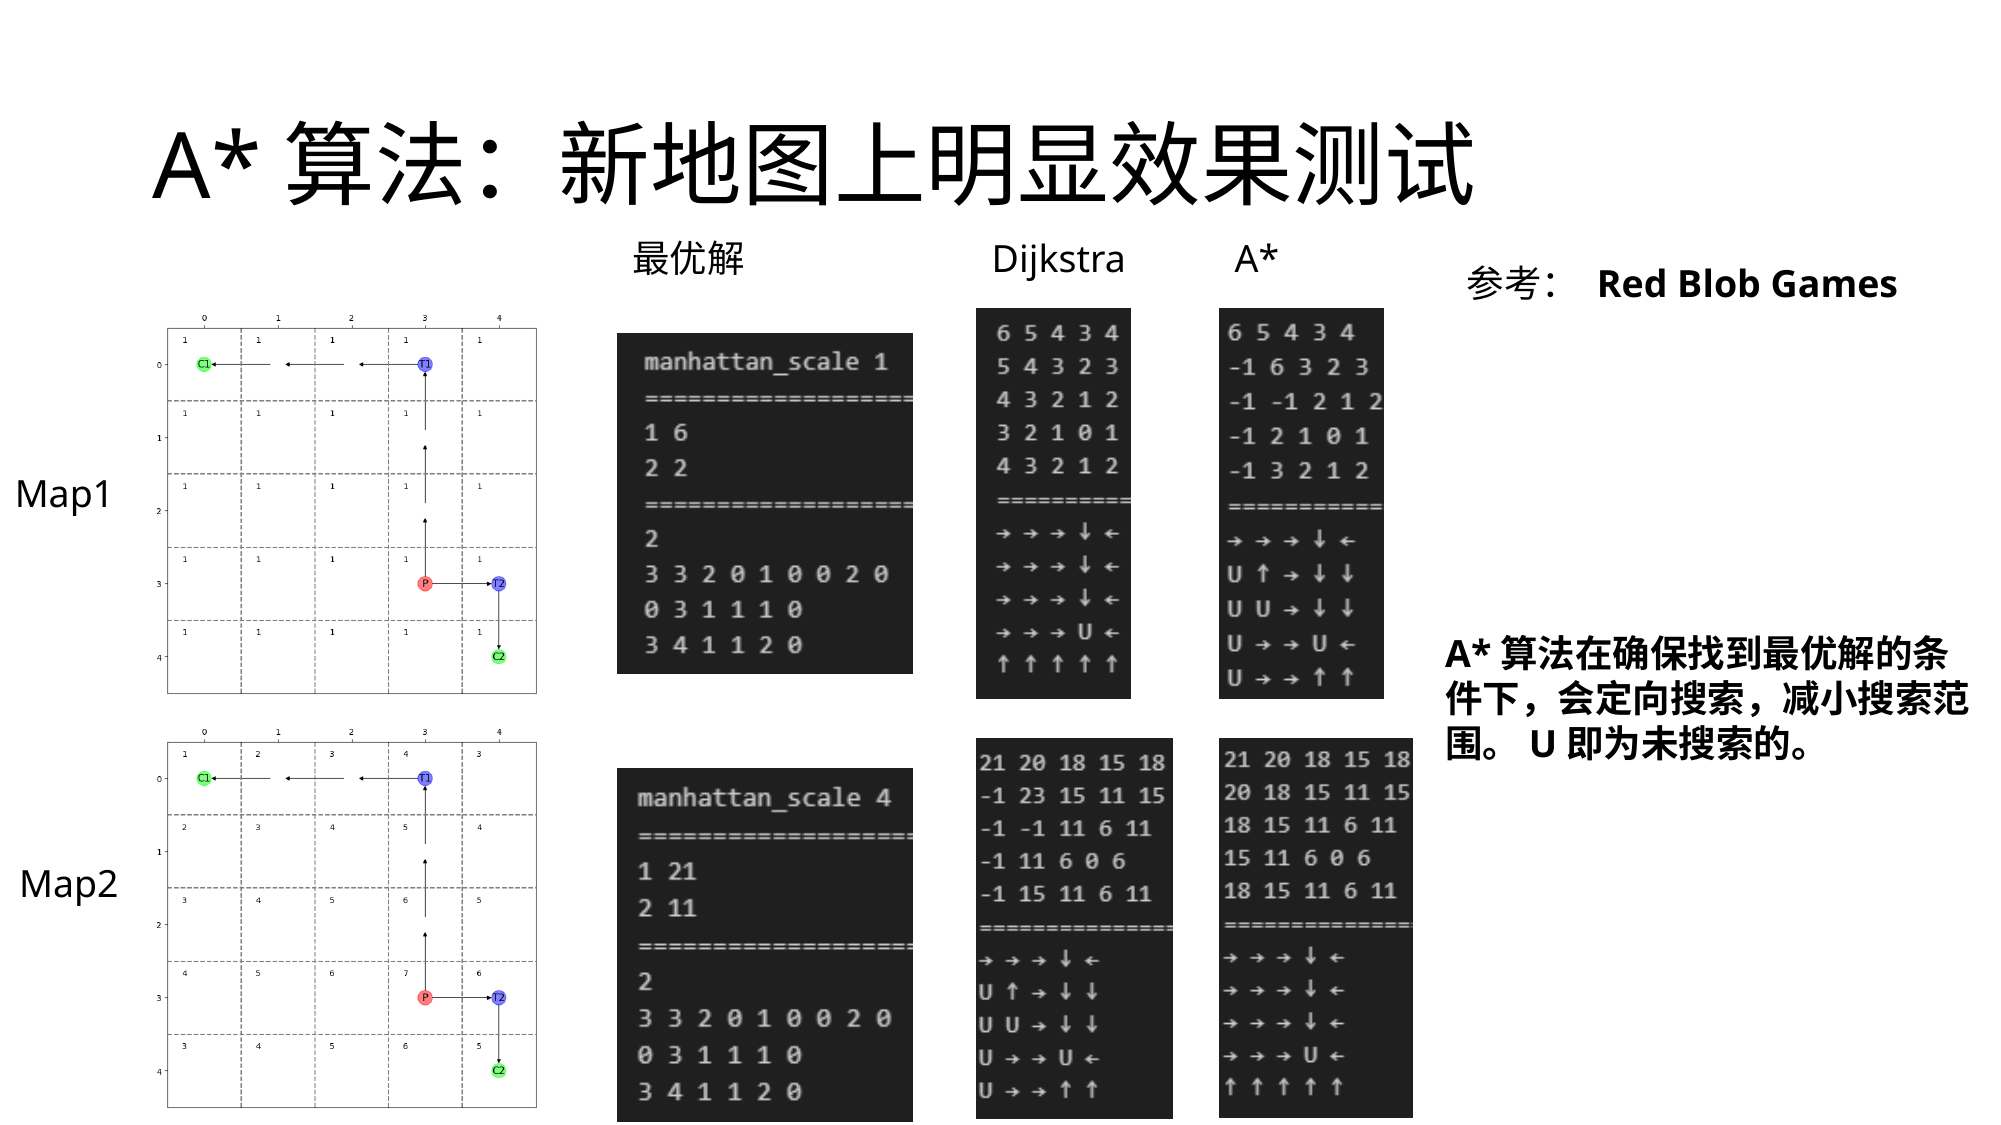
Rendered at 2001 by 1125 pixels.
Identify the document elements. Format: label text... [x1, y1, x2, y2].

text_box Map1 [0, 462, 150, 522]
picture [976, 738, 1173, 1119]
text_box Map2 [4, 852, 150, 912]
picture [617, 768, 913, 1122]
text_box 最优解 [617, 227, 784, 288]
picture [150, 308, 541, 699]
picture [1219, 308, 1384, 699]
text_box A*算法在确保找到最优解的条件下，会定向搜索，减小搜索范围。U即为未搜索的。 [1430, 622, 1998, 773]
picture [976, 308, 1131, 699]
picture [1219, 738, 1413, 1118]
text_box Dijkstra [976, 227, 1143, 288]
text_box A* [1219, 227, 1297, 288]
title A*算法：新地图上明显效果测试 [137, 59, 1863, 278]
text_box 参考： Red Blob Games [1452, 252, 1914, 313]
picture [150, 722, 541, 1113]
picture [617, 333, 913, 674]
